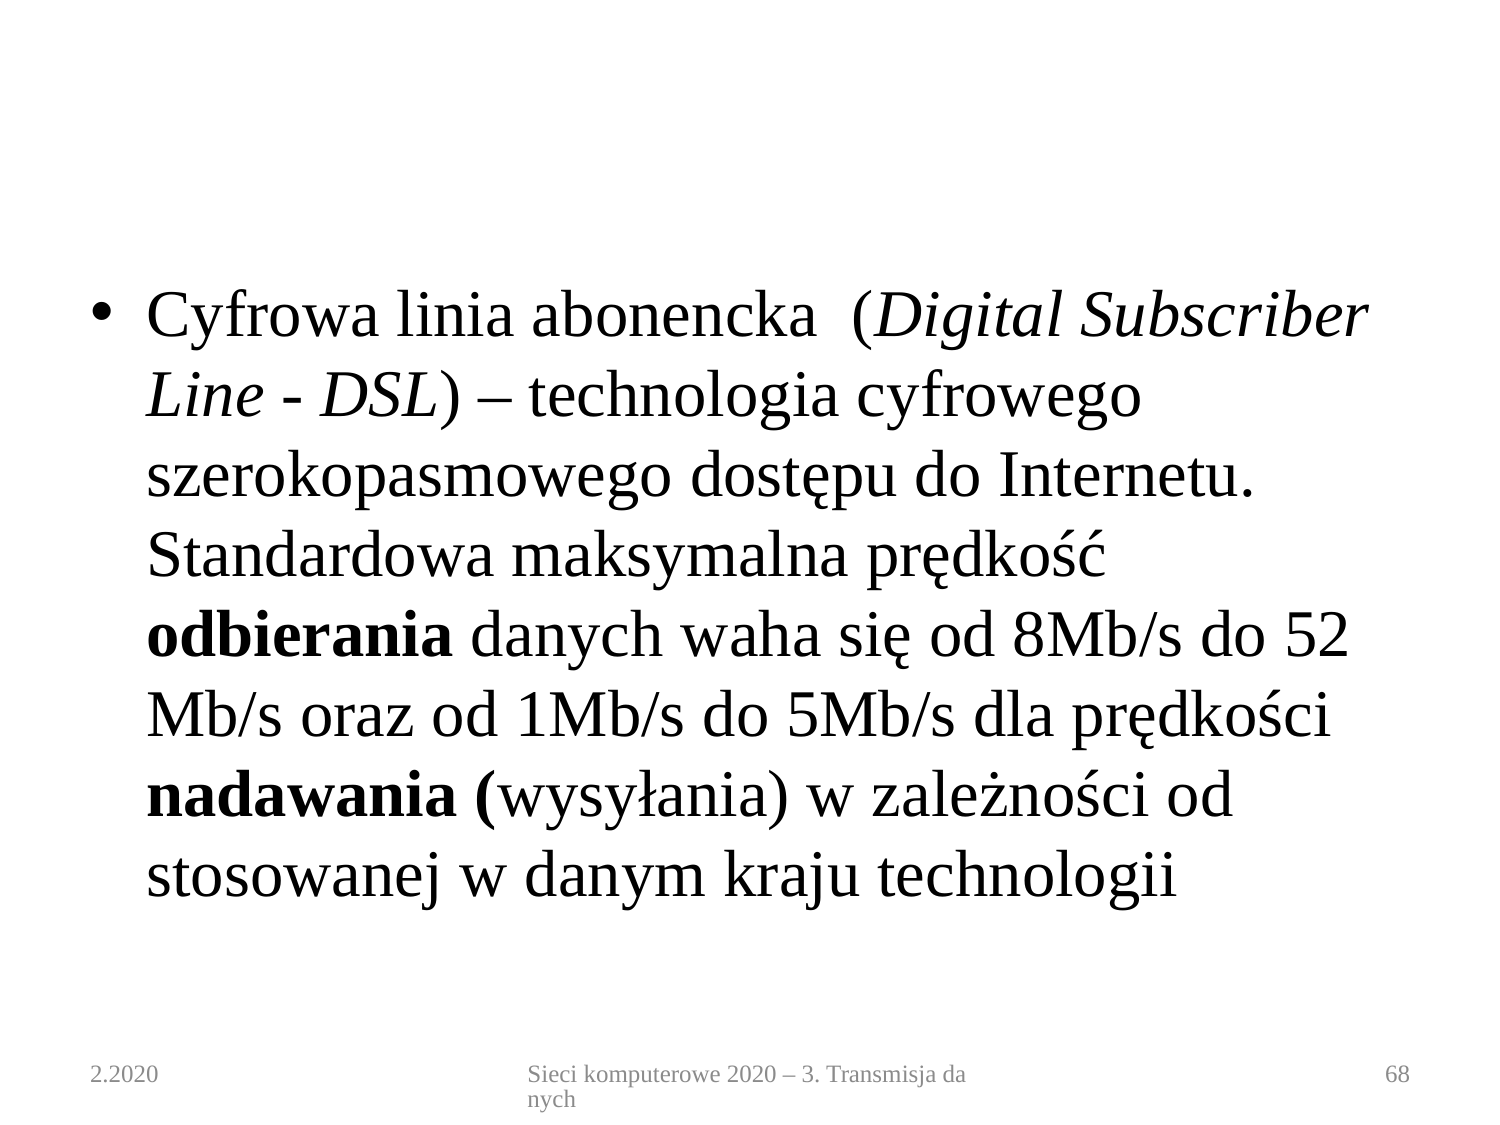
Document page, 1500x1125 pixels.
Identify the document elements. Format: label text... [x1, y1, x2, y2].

slide_number 68 [1074, 1042, 1425, 1103]
list Cyfrowa linia abonencka (Digital Subscriber Line - DSL) – technologia cyfrowego szerokopasmowego dostępu do Internetu. Standardowa maksymalna prędkość odbierania danych waha się od 8Mb/s do 52 Mb/s oraz od 1Mb/s do 5Mb/s dla prędkości nadawania (wysyłania) w zależności od stosowanej w danym kraju technologii [75, 262, 1425, 1005]
slide_number 2.2020 [75, 1042, 425, 1103]
footer Sieci komputerowe 2020 – 3. Transmisja danych [512, 1042, 988, 1103]
